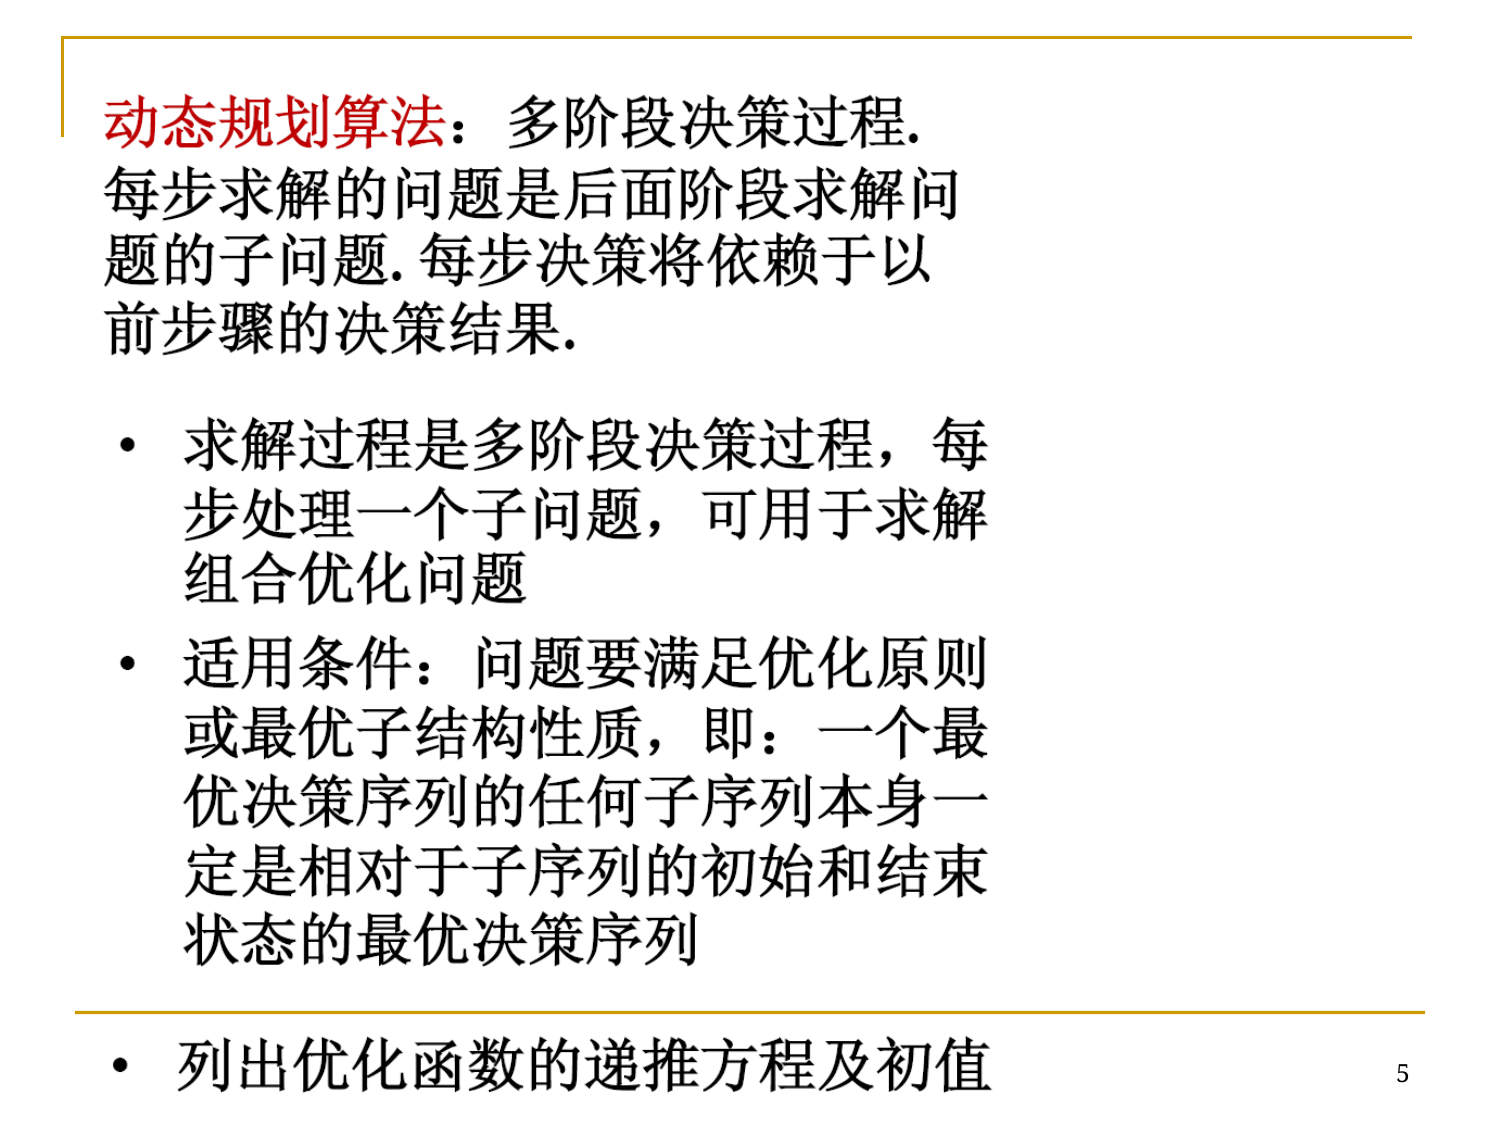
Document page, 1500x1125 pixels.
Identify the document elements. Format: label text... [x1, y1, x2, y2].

picture [100, 408, 1013, 980]
picture [100, 1019, 1034, 1113]
picture [88, 78, 983, 370]
slide_number 5 [1074, 1023, 1426, 1100]
